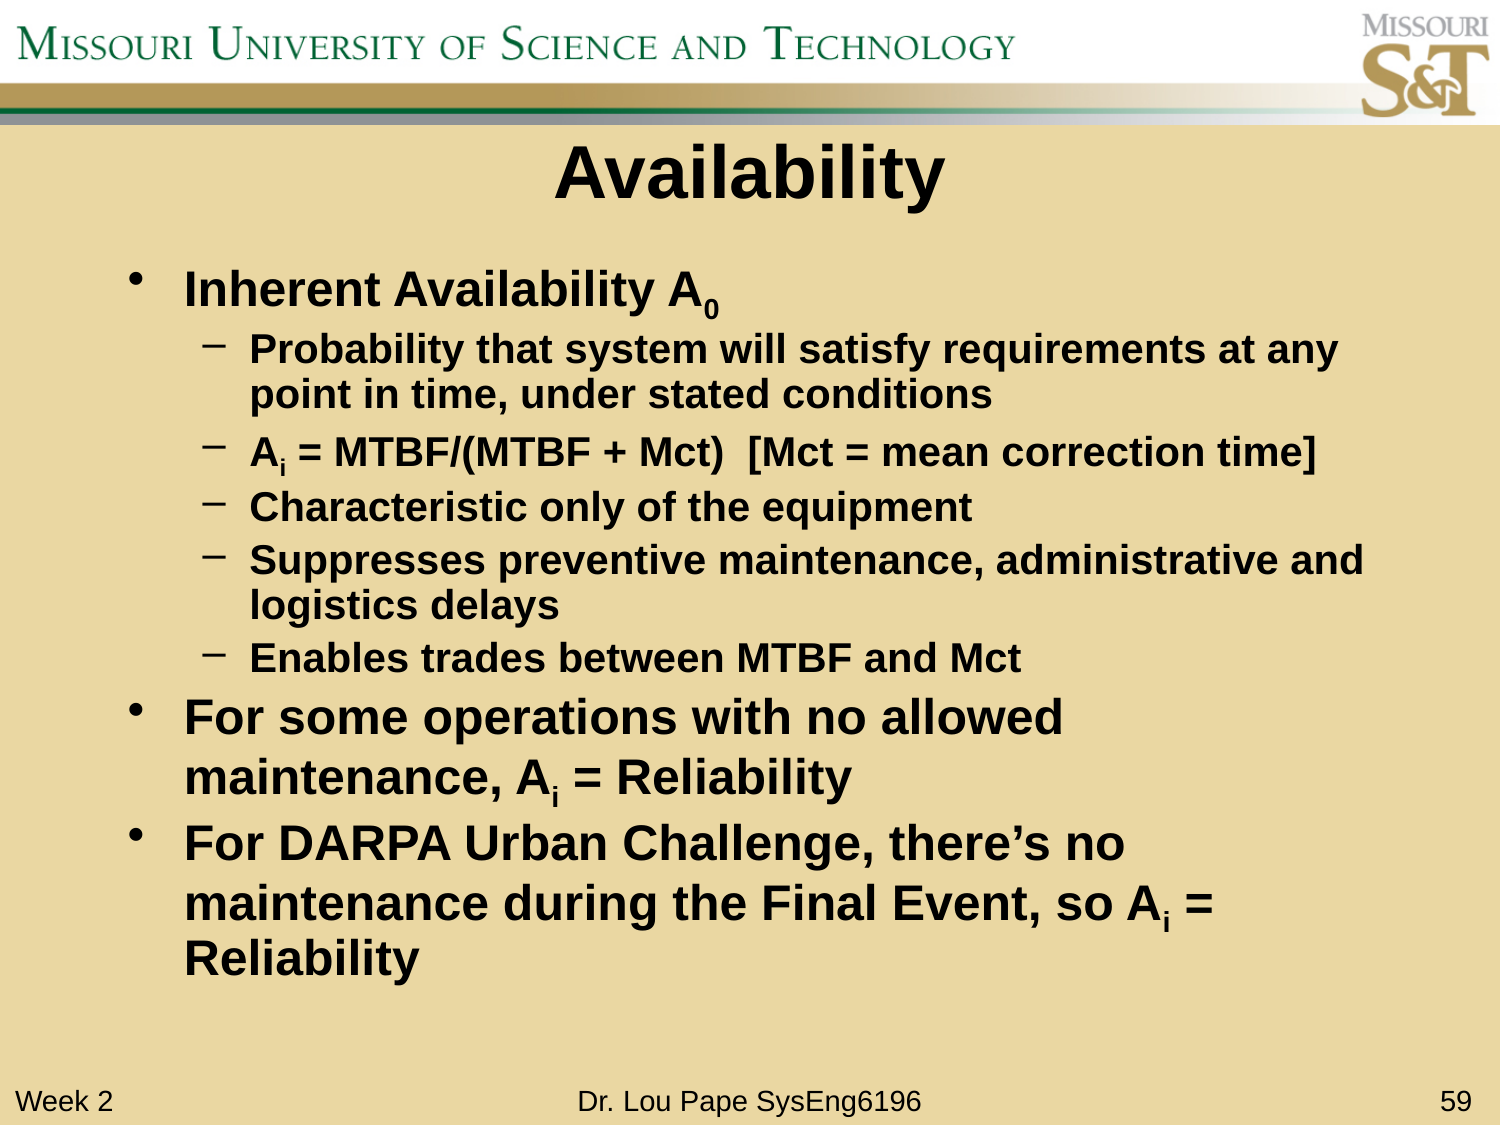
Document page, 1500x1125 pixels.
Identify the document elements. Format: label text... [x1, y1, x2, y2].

slide_number 59 [1174, 1074, 1488, 1125]
footer Dr. Lou Pape SysEng6196 [512, 1074, 988, 1125]
slide_number Week 2 [0, 1074, 313, 1125]
picture [0, 0, 1500, 125]
title Availability [112, 112, 1388, 226]
list Inherent Availability A0 Probability that system will satisfy requirements at any point in time, under stated conditions Ai = MTBF/(MTBF + Mct) [Mct = mean correction time] Characteristic only of the equipment Suppresses preventive maintenance, administrative and logistics delays Enables trades between MTBF and Mct For some operations with no allowed maintenance, Ai = Reliability For DARPA Urban Challenge, there’s no maintenance during the Final Event, so Ai = Reliability [112, 249, 1388, 1051]
